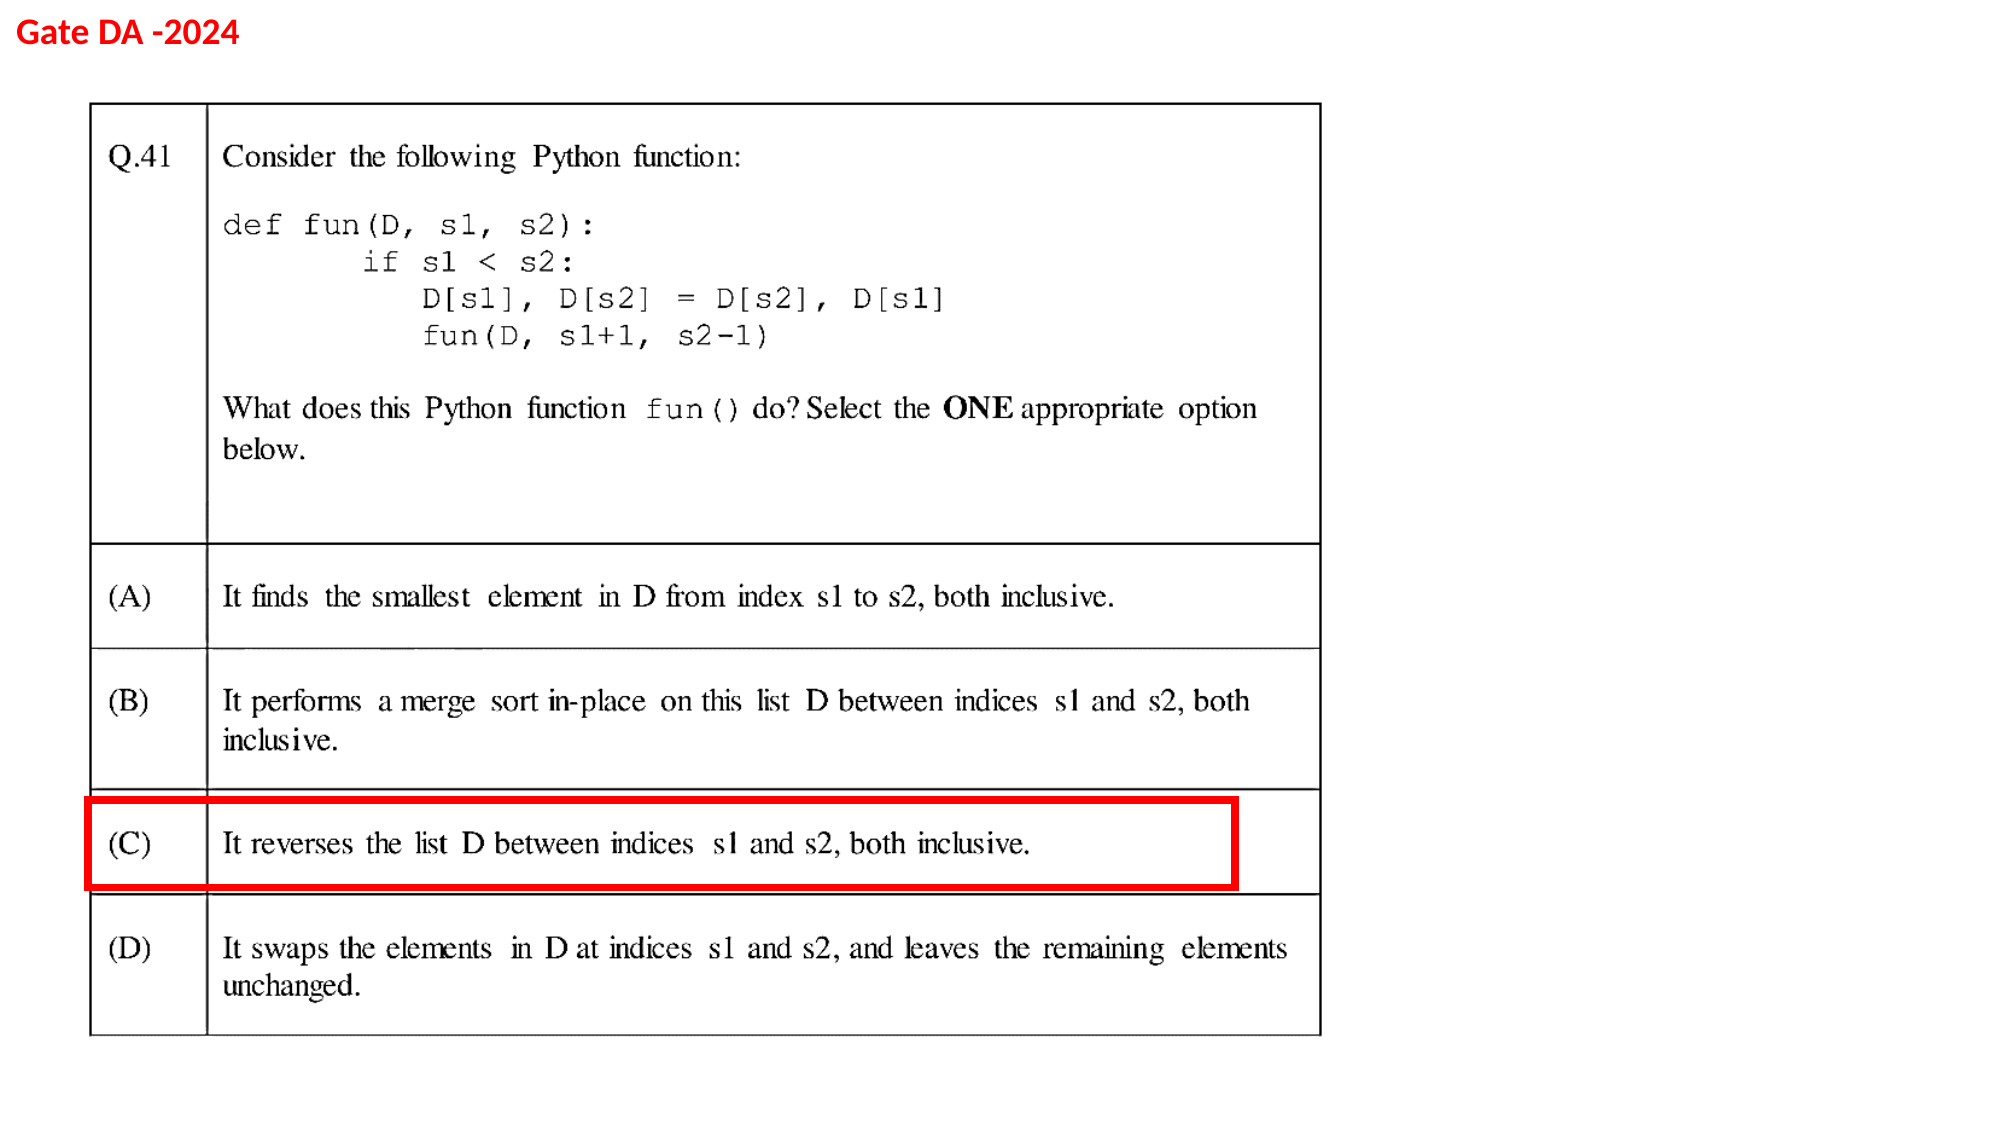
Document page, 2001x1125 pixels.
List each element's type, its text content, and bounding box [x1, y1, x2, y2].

text_box Gate DA -2024 [1, 0, 255, 60]
picture [87, 99, 1323, 1037]
